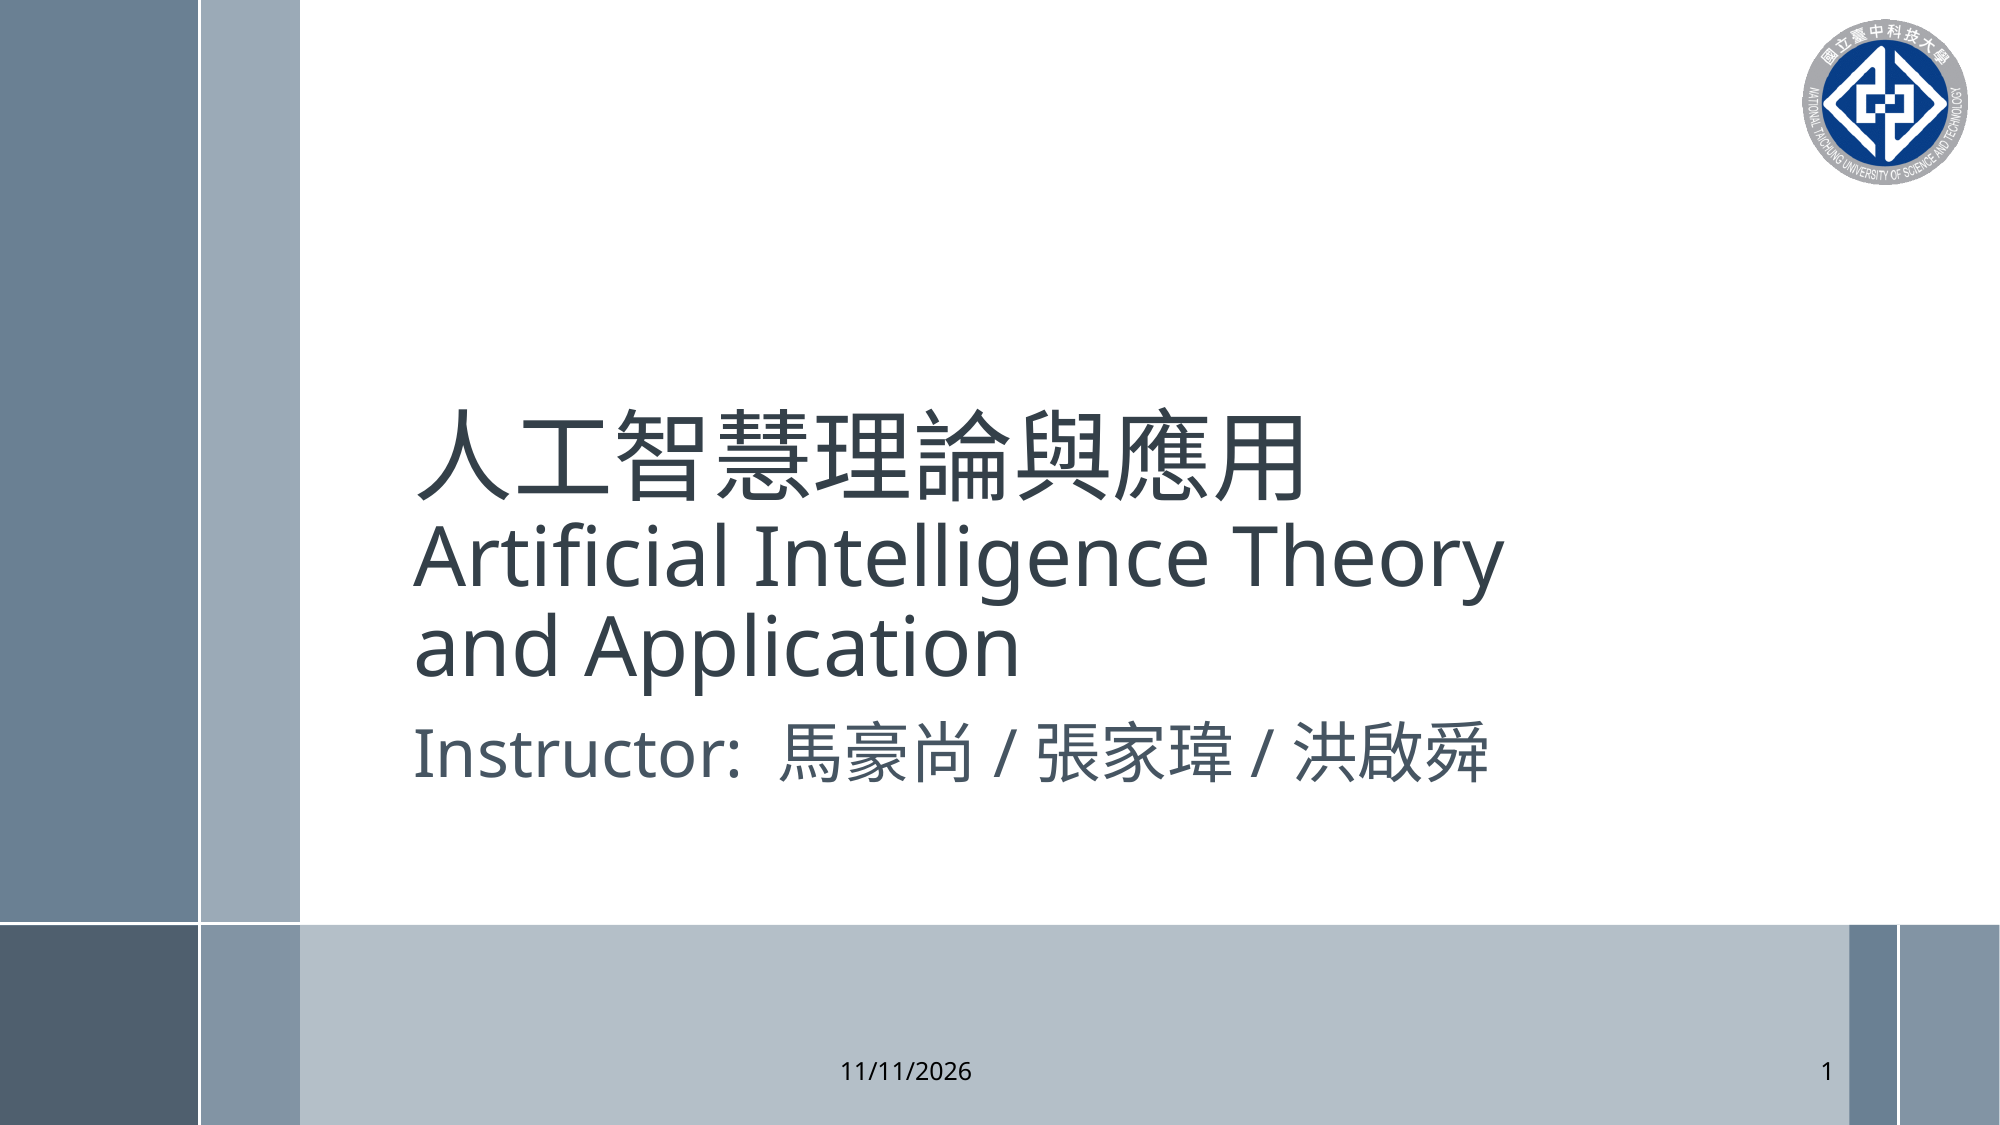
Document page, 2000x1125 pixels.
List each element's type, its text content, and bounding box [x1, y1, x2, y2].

title 人工智慧理論與應用 Artificial Intelligence Theory and Application [398, 262, 1685, 703]
subtitle Instructor: 馬豪尚/張家瑋/洪啟舜 [398, 712, 1632, 896]
slide_number 1 [1749, 1042, 1850, 1103]
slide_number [824, 1042, 1050, 1103]
picture [1802, 19, 1968, 185]
